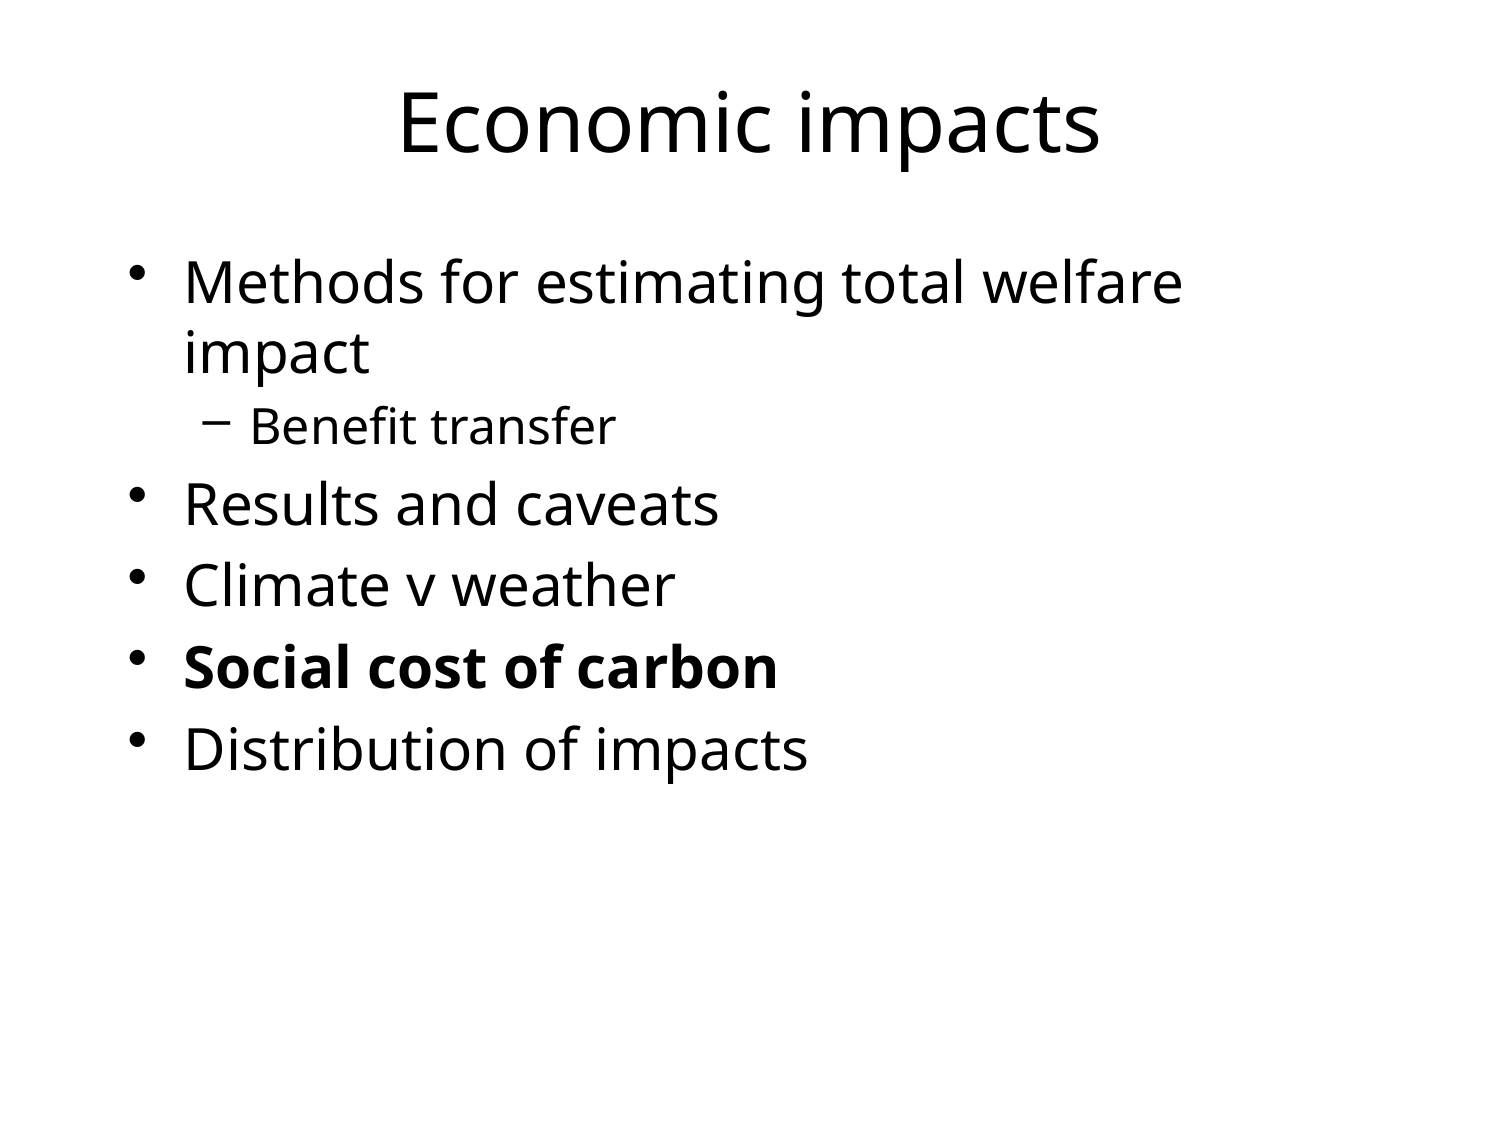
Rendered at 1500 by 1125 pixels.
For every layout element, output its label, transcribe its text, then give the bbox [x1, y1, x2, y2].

list Methods for estimating total welfare impact Benefit transfer Results and caveats Climate v weather Social cost of carbon Distribution of impacts [112, 237, 1388, 913]
title Economic impacts [112, 24, 1388, 213]
